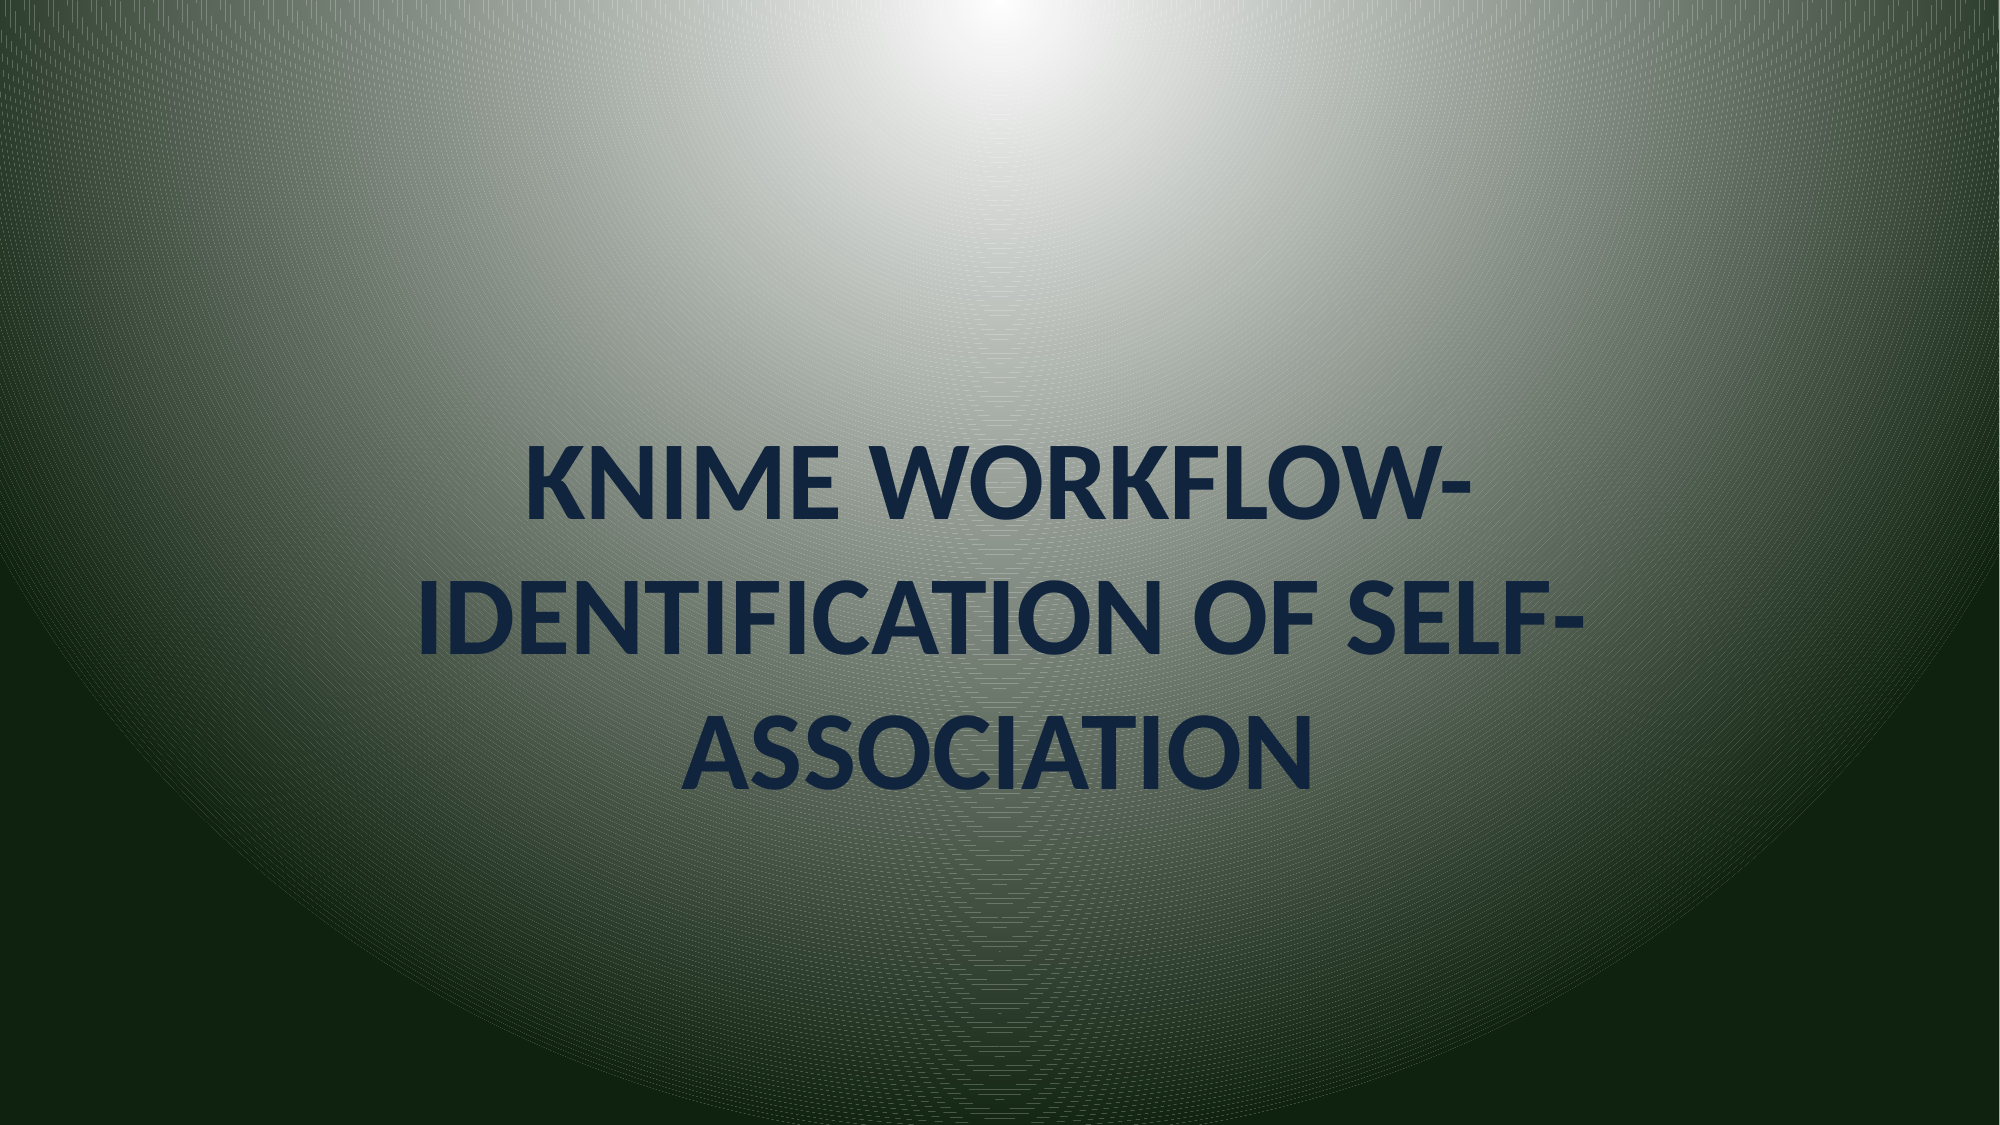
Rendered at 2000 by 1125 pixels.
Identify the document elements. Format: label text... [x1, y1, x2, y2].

text_box KNIME WORKFLOW- IDENTIFICATION OF SELF-ASSOCIATION [172, 399, 1827, 820]
